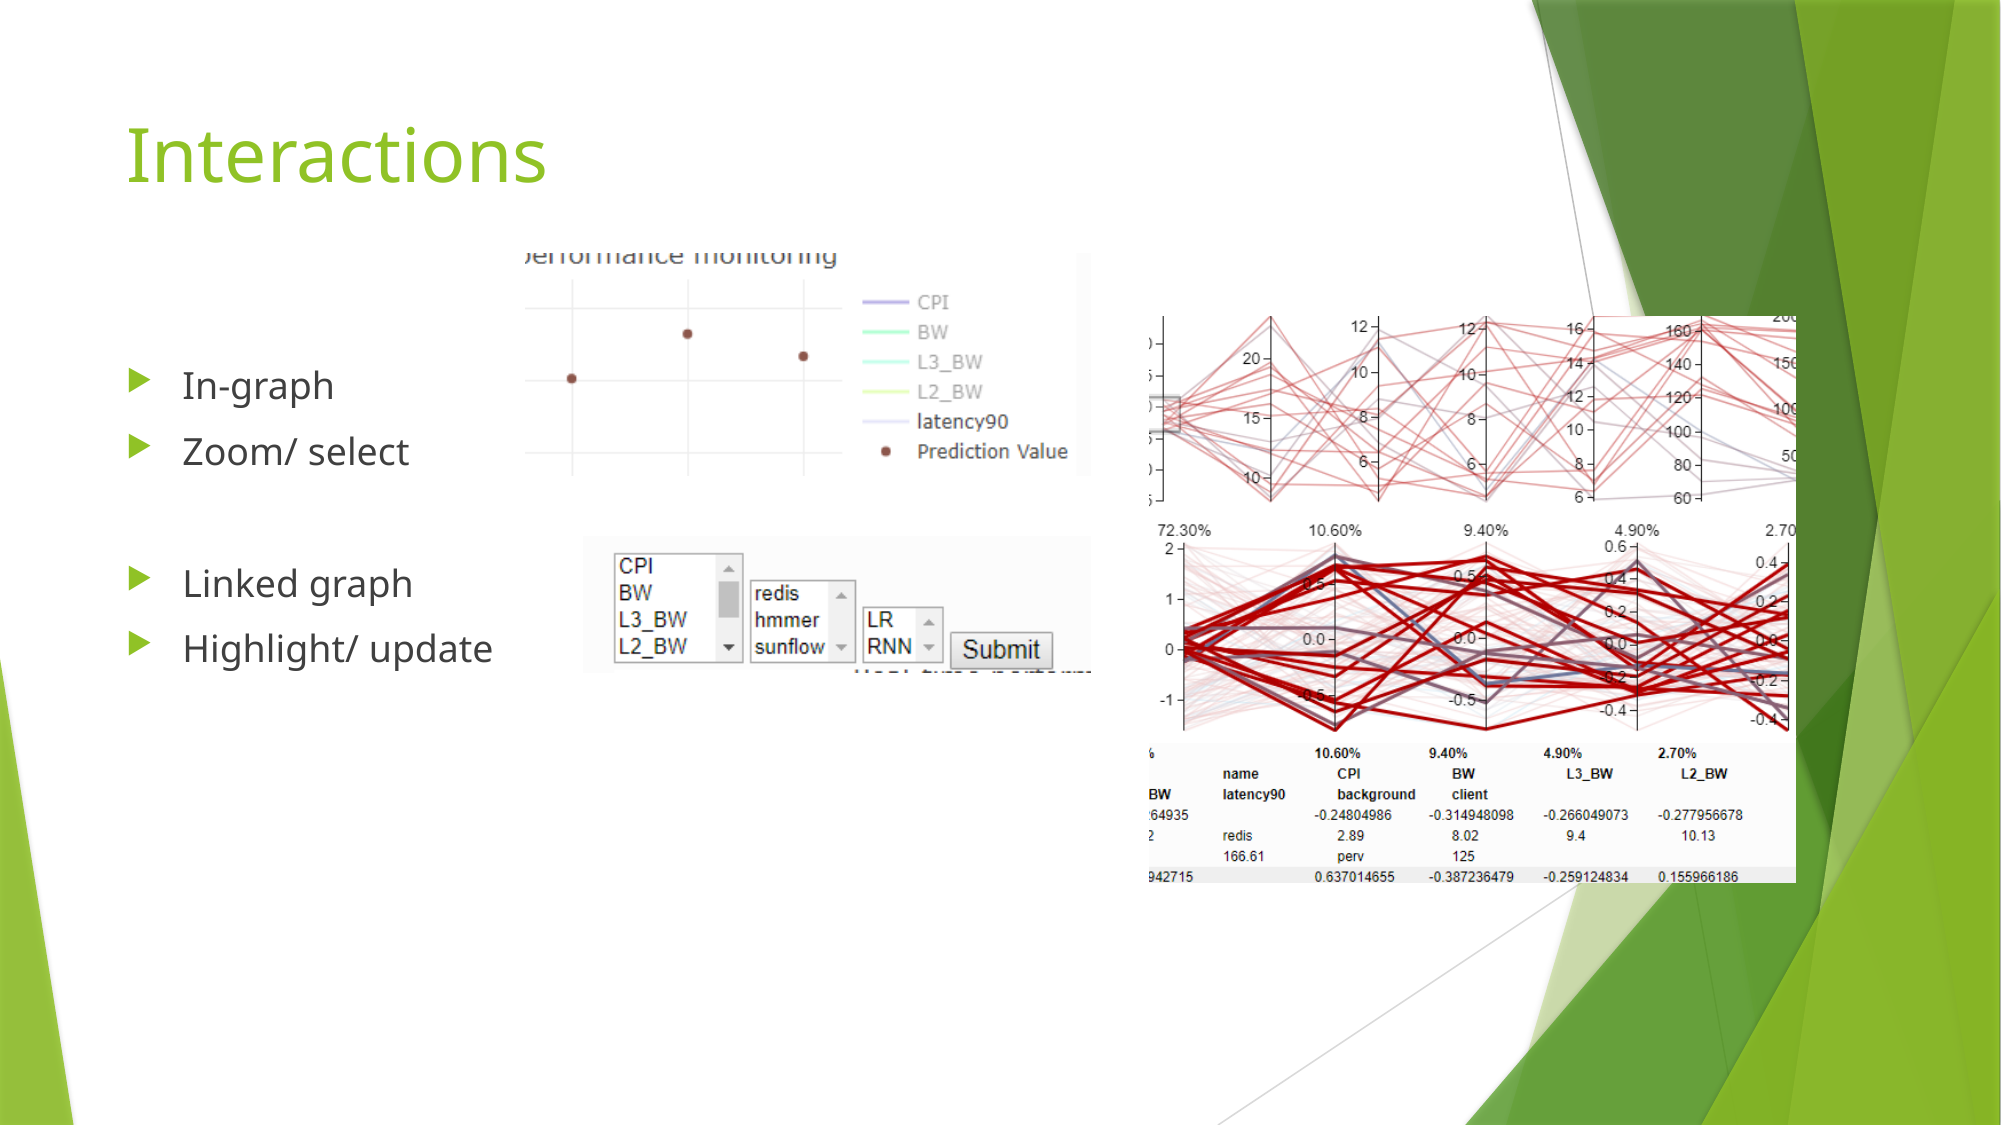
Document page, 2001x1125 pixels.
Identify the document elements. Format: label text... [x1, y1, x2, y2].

list In-graph Zoom/ select Linked graph Highlight/ update [111, 354, 1522, 992]
picture [582, 536, 1092, 674]
picture [524, 253, 1092, 477]
picture [1148, 316, 1797, 884]
title Interactions [111, 99, 1522, 317]
